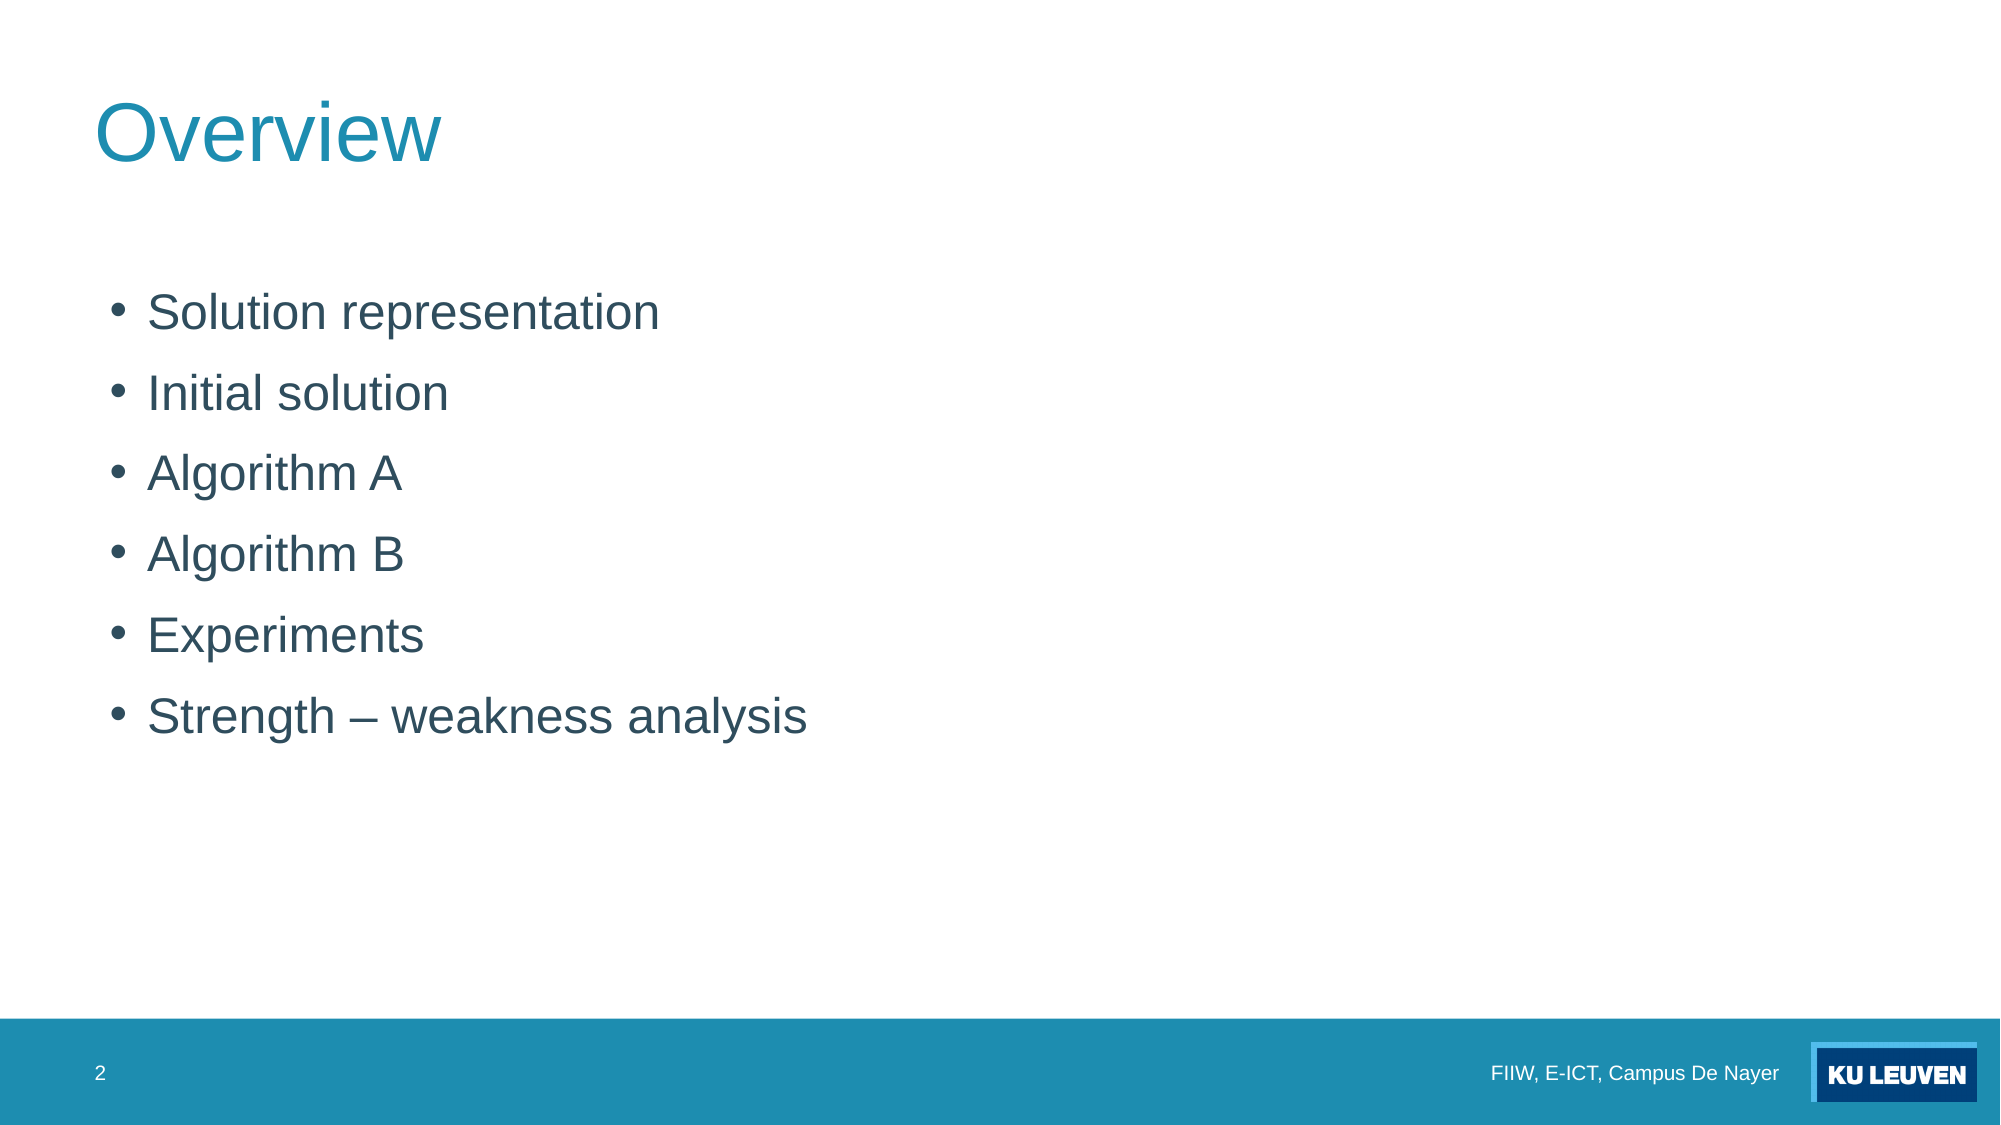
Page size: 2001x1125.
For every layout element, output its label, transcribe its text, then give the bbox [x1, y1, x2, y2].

picture [1811, 1042, 1977, 1102]
slide_number 2 [94, 1018, 201, 1125]
list Solution representation Initial solution Algorithm A Algorithm B Experiments Strength – weakness analysis [94, 271, 1906, 1004]
footer FIIW, E-ICT, Campus De Nayer [989, 1018, 1809, 1125]
title Overview [94, 33, 1906, 223]
